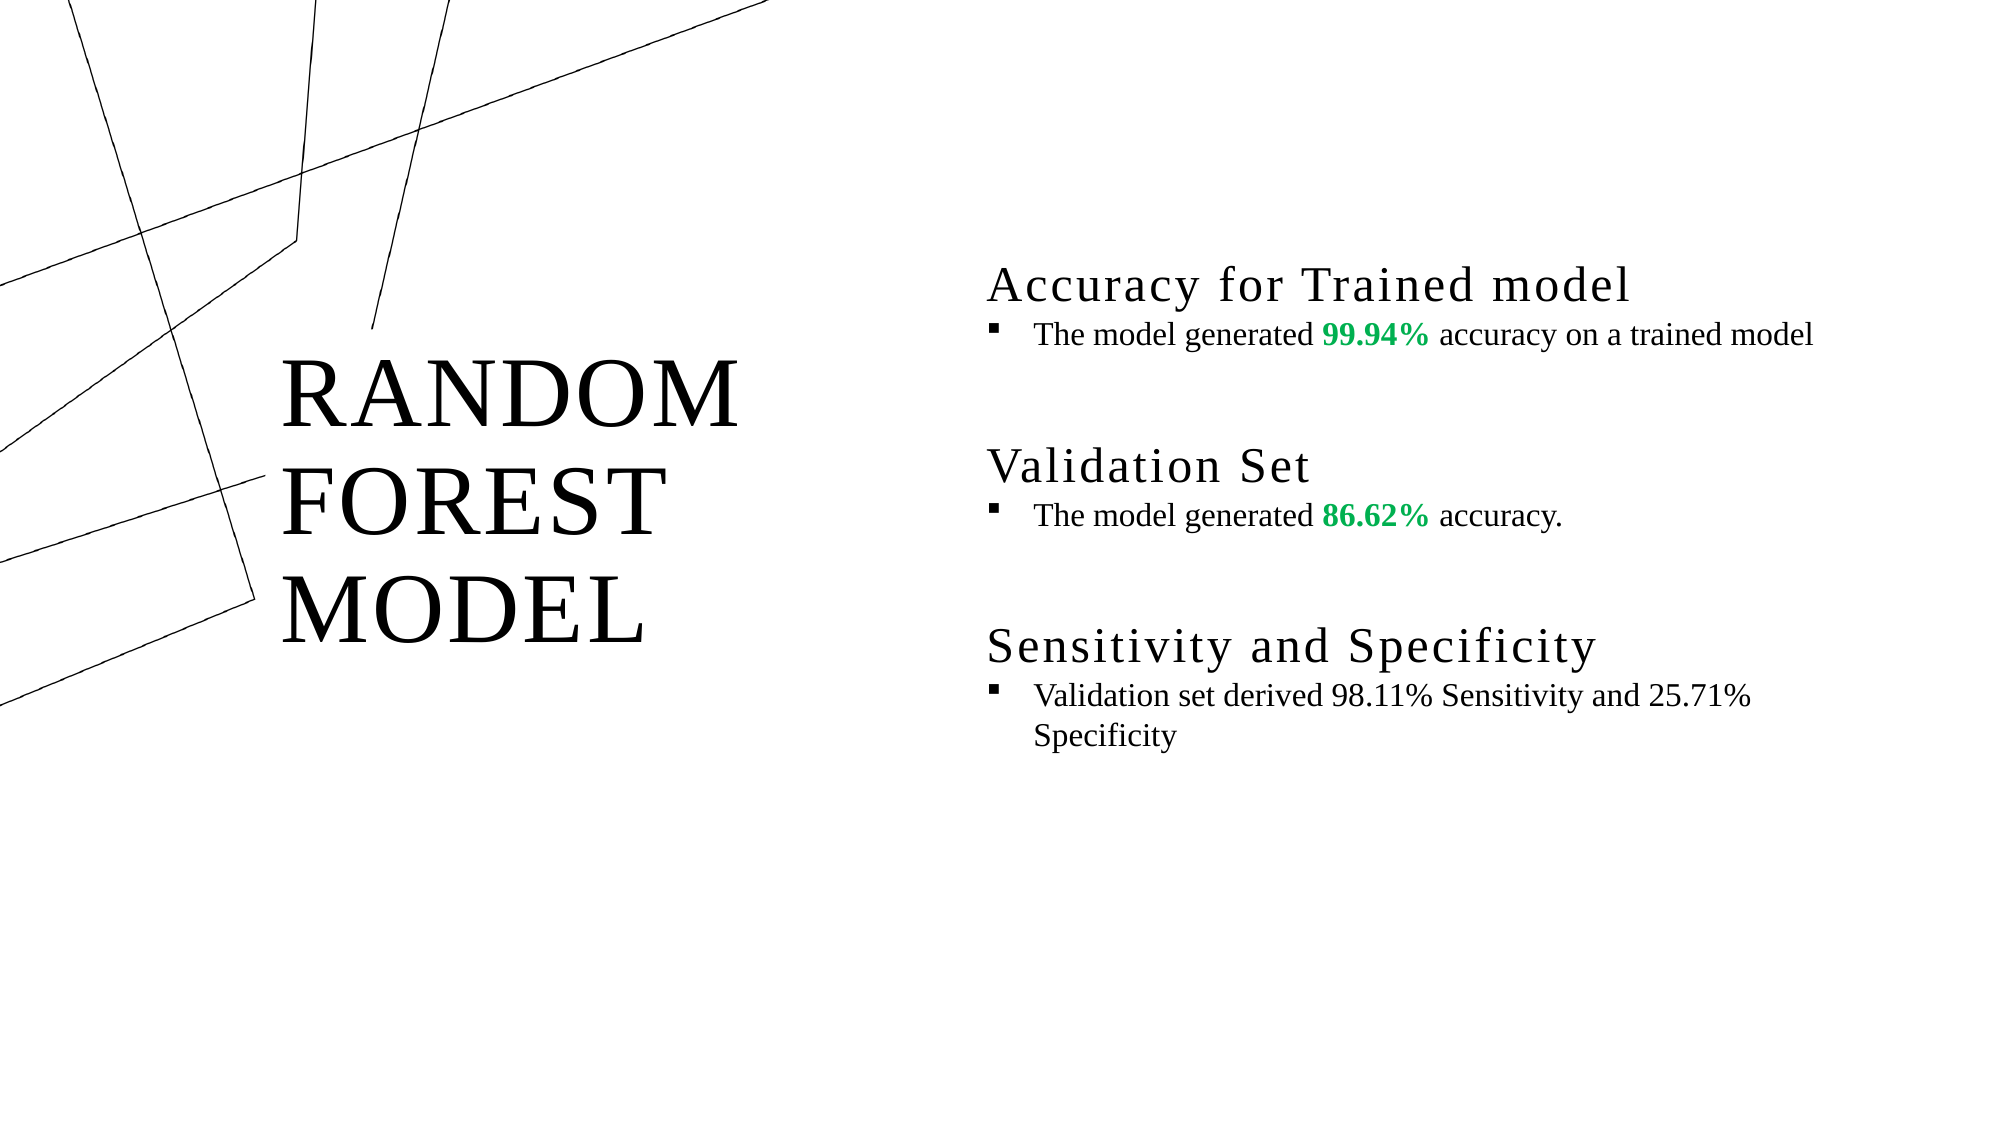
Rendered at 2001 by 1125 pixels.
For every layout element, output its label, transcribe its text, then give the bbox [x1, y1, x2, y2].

list Validation set derived 98.11% Sensitivity and 25.71% Specificity [971, 665, 1863, 758]
list The model generated 86.62% accuracy. [971, 485, 1863, 578]
title Random forest Model [265, 329, 880, 672]
picture [0, 0, 803, 720]
list Sensitivity and Specificity [971, 611, 1863, 665]
list Accuracy for Trained model [971, 251, 1863, 305]
list Validation Set [971, 431, 1863, 485]
list The model generated 99.94% accuracy on a trained model [971, 305, 1863, 397]
